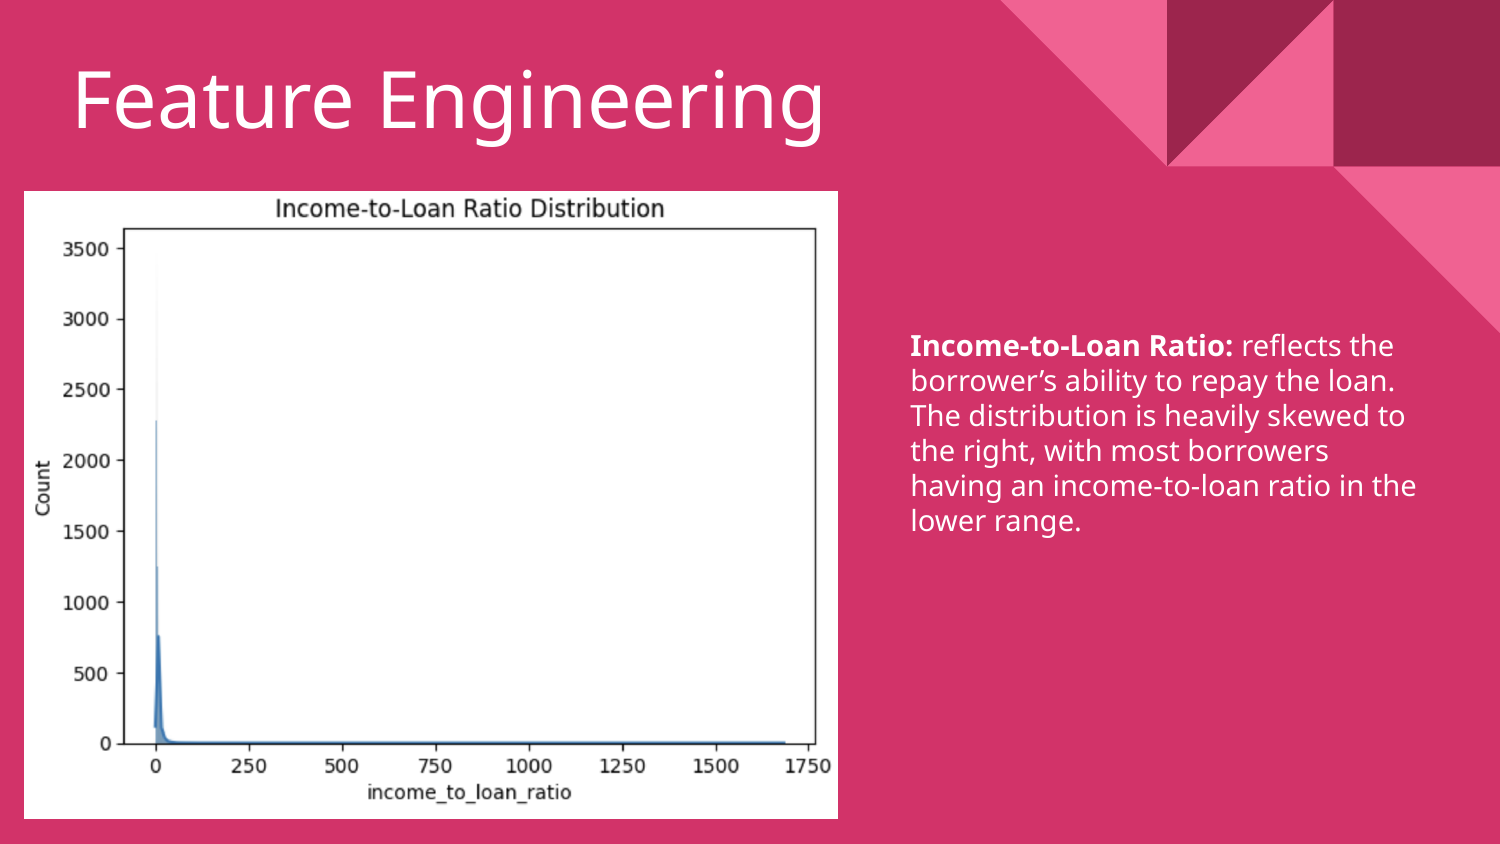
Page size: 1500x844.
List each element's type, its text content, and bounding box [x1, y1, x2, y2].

title Feature Engineering [56, 56, 1351, 136]
text_box Income-to-Loan Ratio: reflects the borrower’s ability to repay the loan. The distribution is heavily skewed to the right, with most borrowers having an income-to-loan ratio in the lower range. [895, 312, 1435, 763]
picture [24, 191, 838, 819]
